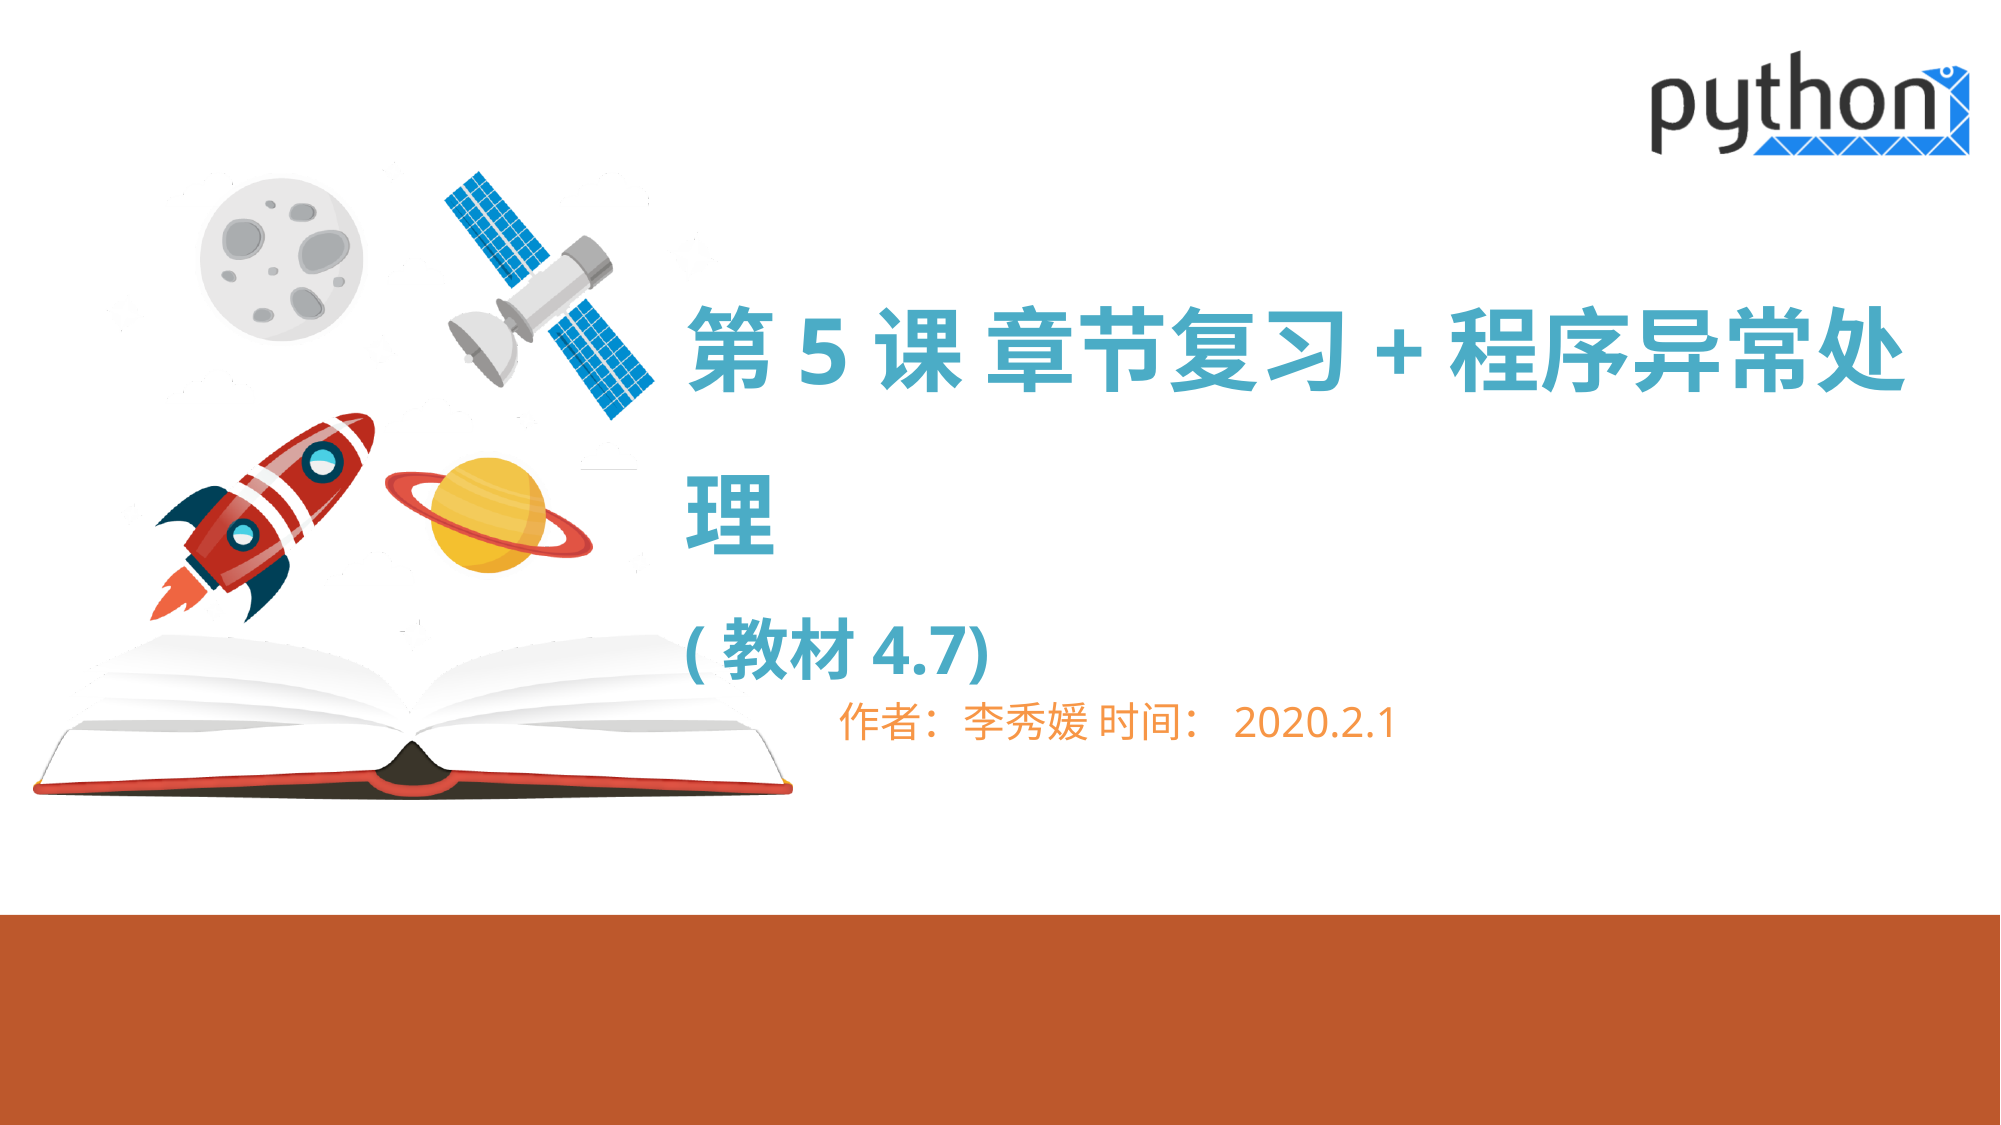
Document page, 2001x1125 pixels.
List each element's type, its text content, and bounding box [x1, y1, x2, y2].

picture [32, 160, 793, 801]
text_box 第5课 章节复习+程序异常处理 (教材4.7) [800, 230, 1978, 695]
text_box [0, 914, 2000, 1125]
text_box [1641, 43, 1978, 162]
text_box 作者：李秀媛 时间：2020.2.1 [823, 695, 1871, 754]
